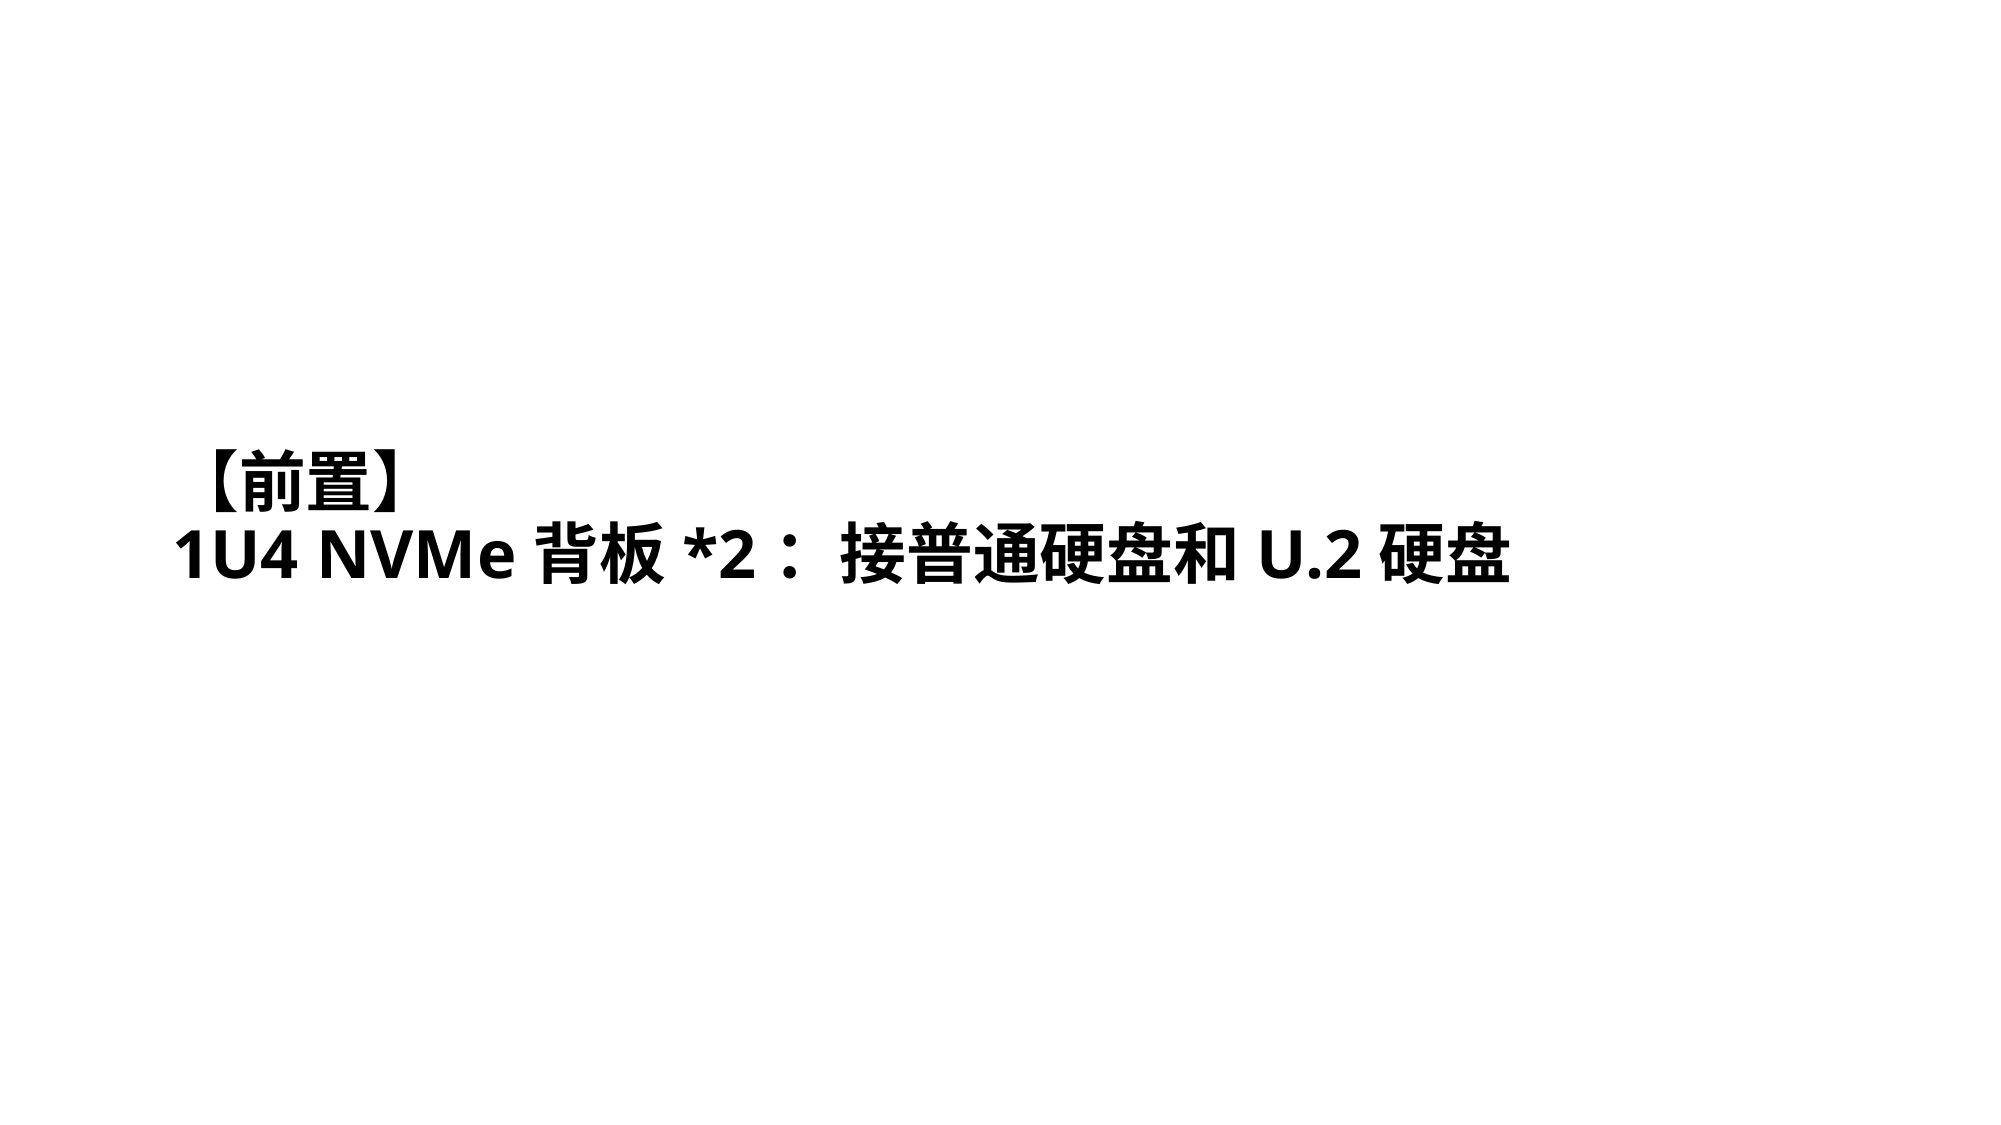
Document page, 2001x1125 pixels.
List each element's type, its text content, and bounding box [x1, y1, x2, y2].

title 【前置】 1U4 NVMe背板*2：接普通硬盘和U.2硬盘 [157, 415, 1920, 627]
